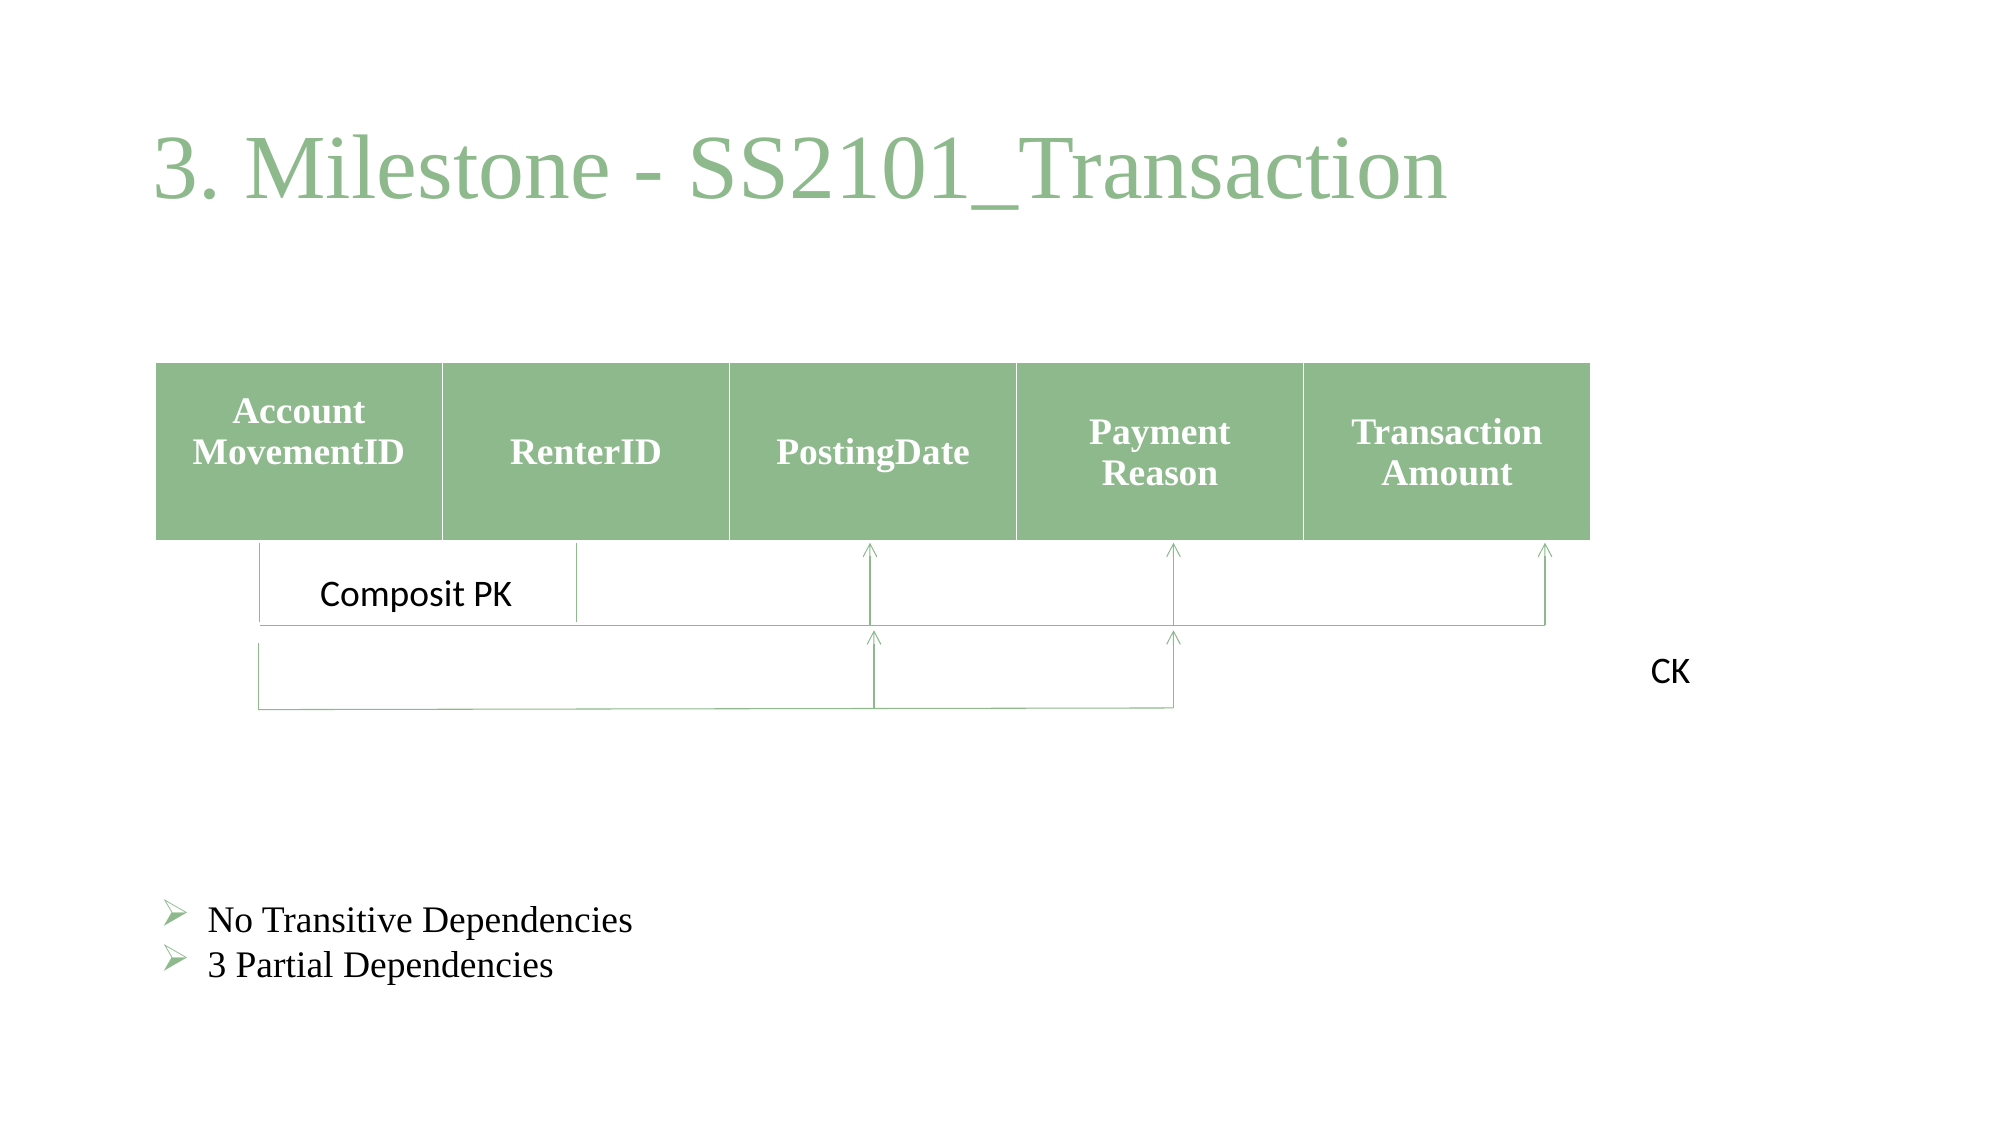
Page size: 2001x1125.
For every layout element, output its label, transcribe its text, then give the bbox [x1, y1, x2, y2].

text_box Composit PK [305, 561, 556, 622]
table_header Payment Reason [1017, 363, 1303, 540]
text_box CK [1635, 638, 1715, 699]
table_header Account MovementID [156, 363, 442, 540]
title 3. Milestone - SS2101_Transaction [137, 59, 1863, 278]
table_header PostingDate [730, 363, 1016, 540]
table_header Transaction Amount [1304, 363, 1590, 540]
text_box No Transitive Dependencies 3 Partial Dependencies [145, 887, 1274, 993]
table_header RenterID [443, 363, 729, 540]
